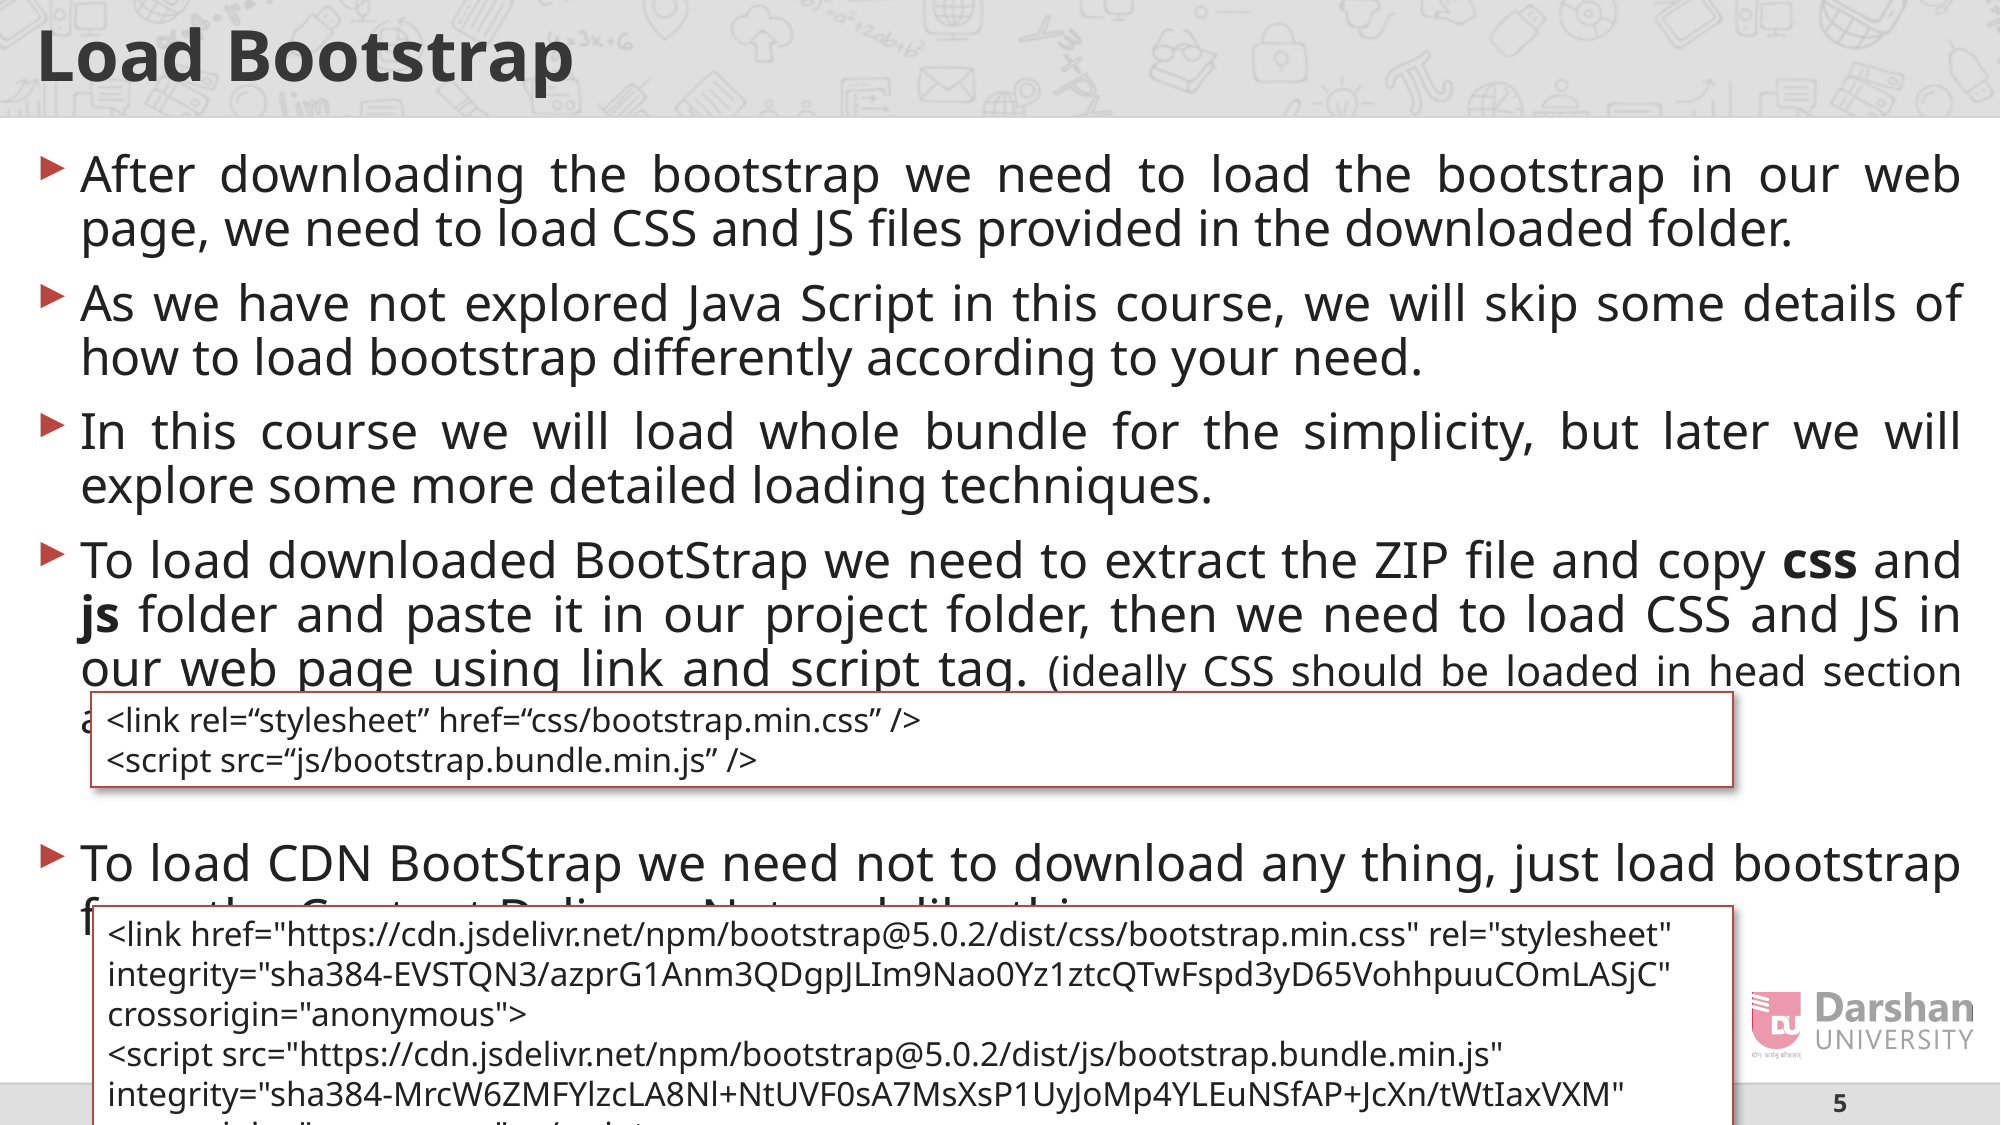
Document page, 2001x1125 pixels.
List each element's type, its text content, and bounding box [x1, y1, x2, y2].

list After downloading the bootstrap we need to load the bootstrap in our web page, we need to load CSS and JS files provided in the downloaded folder. As we have not explored Java Script in this course, we will skip some details of how to load bootstrap differently according to your need. In this course we will load whole bundle for the simplicity, but later we will explore some more detailed loading techniques. To load downloaded BootStrap we need to extract the ZIP file and copy css and js folder and paste it in our project folder, then we need to load CSS and JS in our web page using link and script tag. (ideally CSS should be loaded in head section and JS should be loaded just before end of body tag) To load CDN BootStrap we need not to download any thing, just load bootstrap from the Content Delivery Network like this, [21, 141, 1979, 1059]
text_box <link href="https://cdn.jsdelivr.net/npm/bootstrap@5.0.2/dist/css/bootstrap.min.css" rel="stylesheet" integrity="sha384-EVSTQN3/azprG1Anm3QDgpJLIm9Nao0Yz1ztcQTwFspd3yD65VohhpuuCOmLASjC" crossorigin="anonymous"> <script src="https://cdn.jsdelivr.net/npm/bootstrap@5.0.2/dist/js/bootstrap.bundle.min.js" integrity="sha384-MrcW6ZMFYlzcLA8Nl+NtUVF0sA7MsXsP1UyJoMp4YLEuNSfAP+JcXn/tWtIaxVXM" crossorigin="anonymous"></script> [92, 905, 1734, 1125]
title Load Bootstrap [0, 0, 2000, 117]
text_box <link rel=“stylesheet” href=“css/bootstrap.min.css” /> <script src=“js/bootstrap.bundle.min.js” /> [90, 691, 1734, 788]
